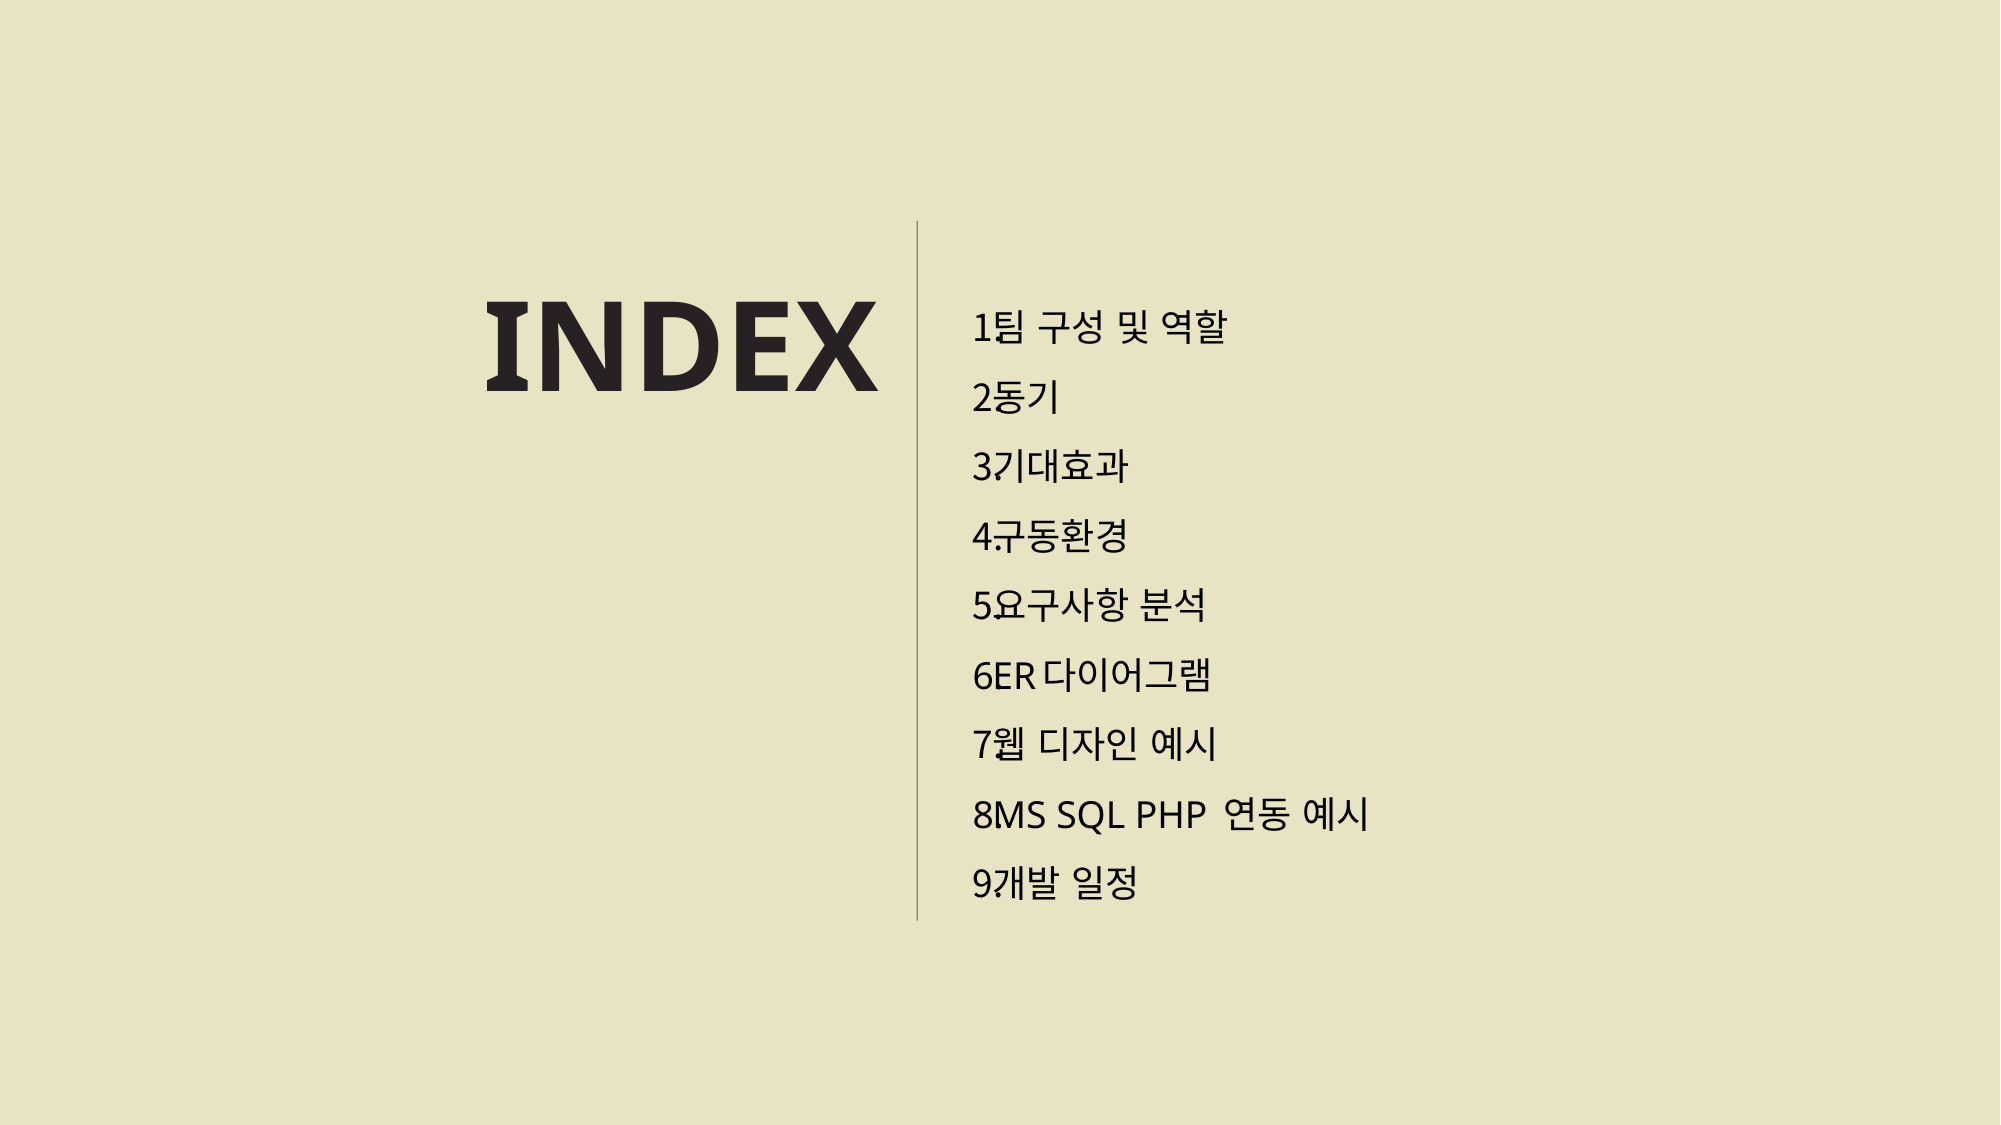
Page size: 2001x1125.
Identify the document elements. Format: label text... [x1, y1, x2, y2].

list 팀 구성 및 역할 동기 기대효과 구동환경 요구사항 분석 ER다이어그램 웹 디자인 예시 MS SQL PHP 연동 예시 개발 일정 [957, 302, 1464, 921]
